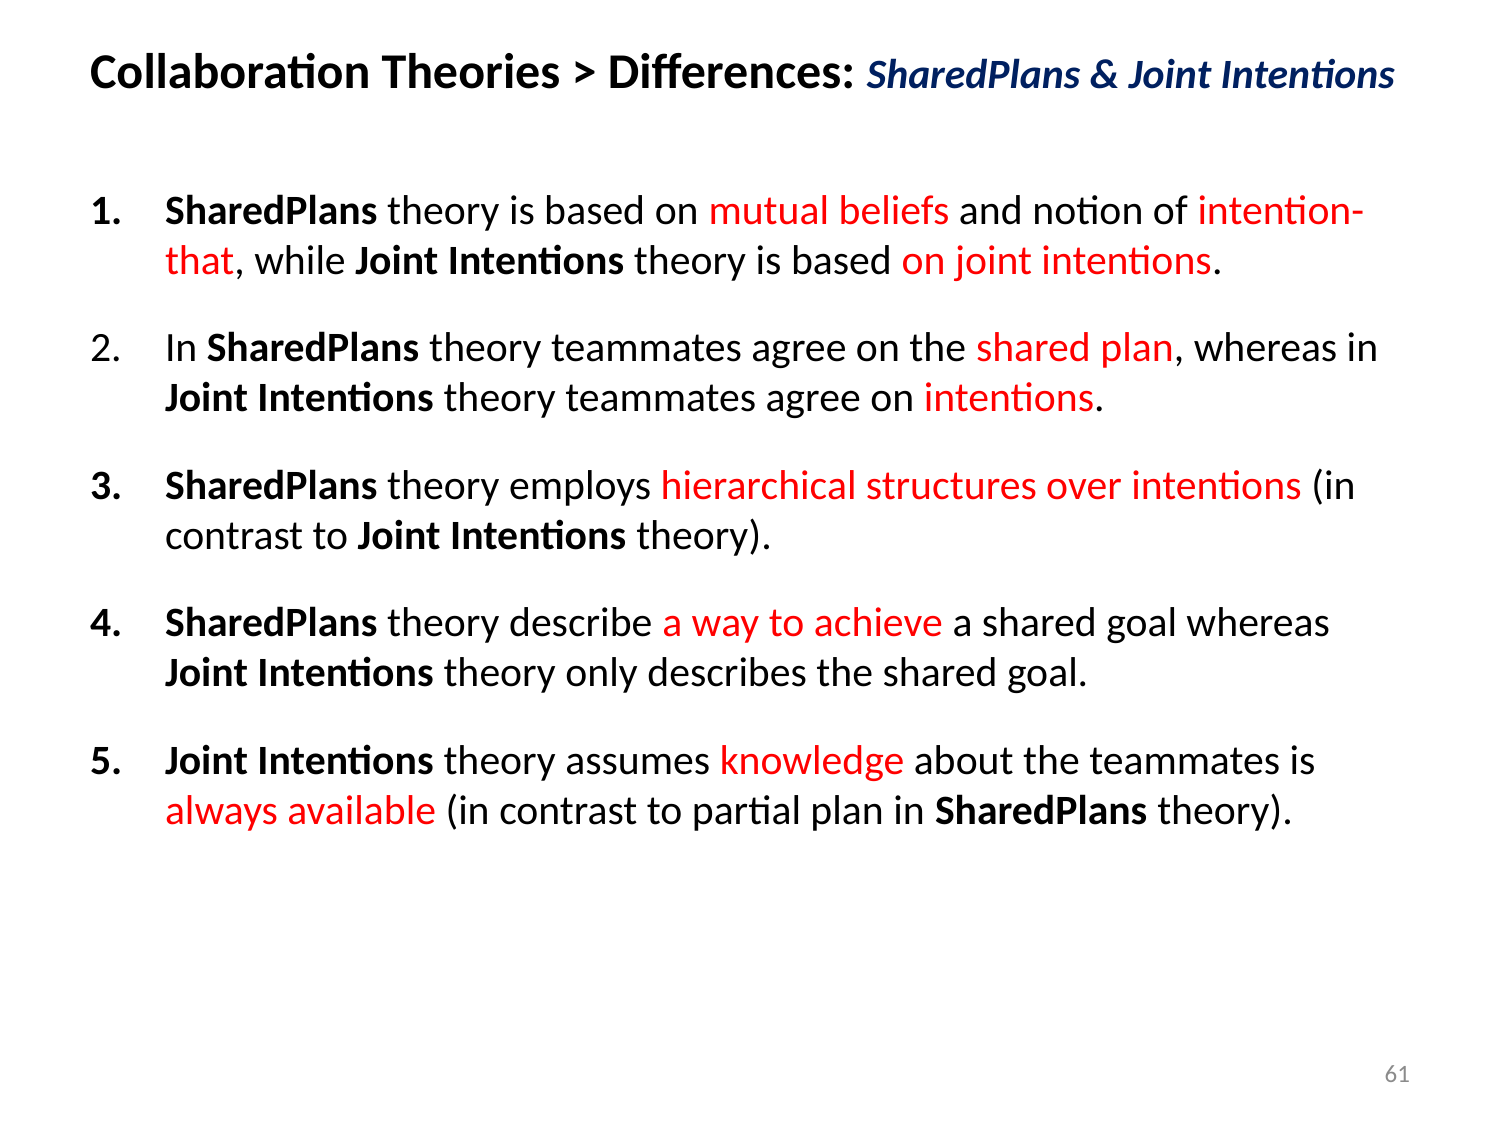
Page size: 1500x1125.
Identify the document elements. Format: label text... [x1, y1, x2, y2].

text_box Collaboration Theories > Differences: SharedPlans & Joint Intentions [74, 0, 1425, 138]
text_box SharedPlans theory is based on mutual beliefs and notion of intention-that, while Joint Intentions theory is based on joint intentions. In SharedPlans theory teammates agree on the shared plan, whereas in Joint Intentions theory teammates agree on intentions. SharedPlans theory employs hierarchical structures over intentions (in contrast to Joint Intentions theory). SharedPlans theory describe a way to achieve a shared goal whereas Joint Intentions theory only describes the shared goal. Joint Intentions theory assumes knowledge about the teammates is always available (in contrast to partial plan in SharedPlans theory). [74, 174, 1422, 1088]
slide_number 61 [1074, 1042, 1425, 1103]
